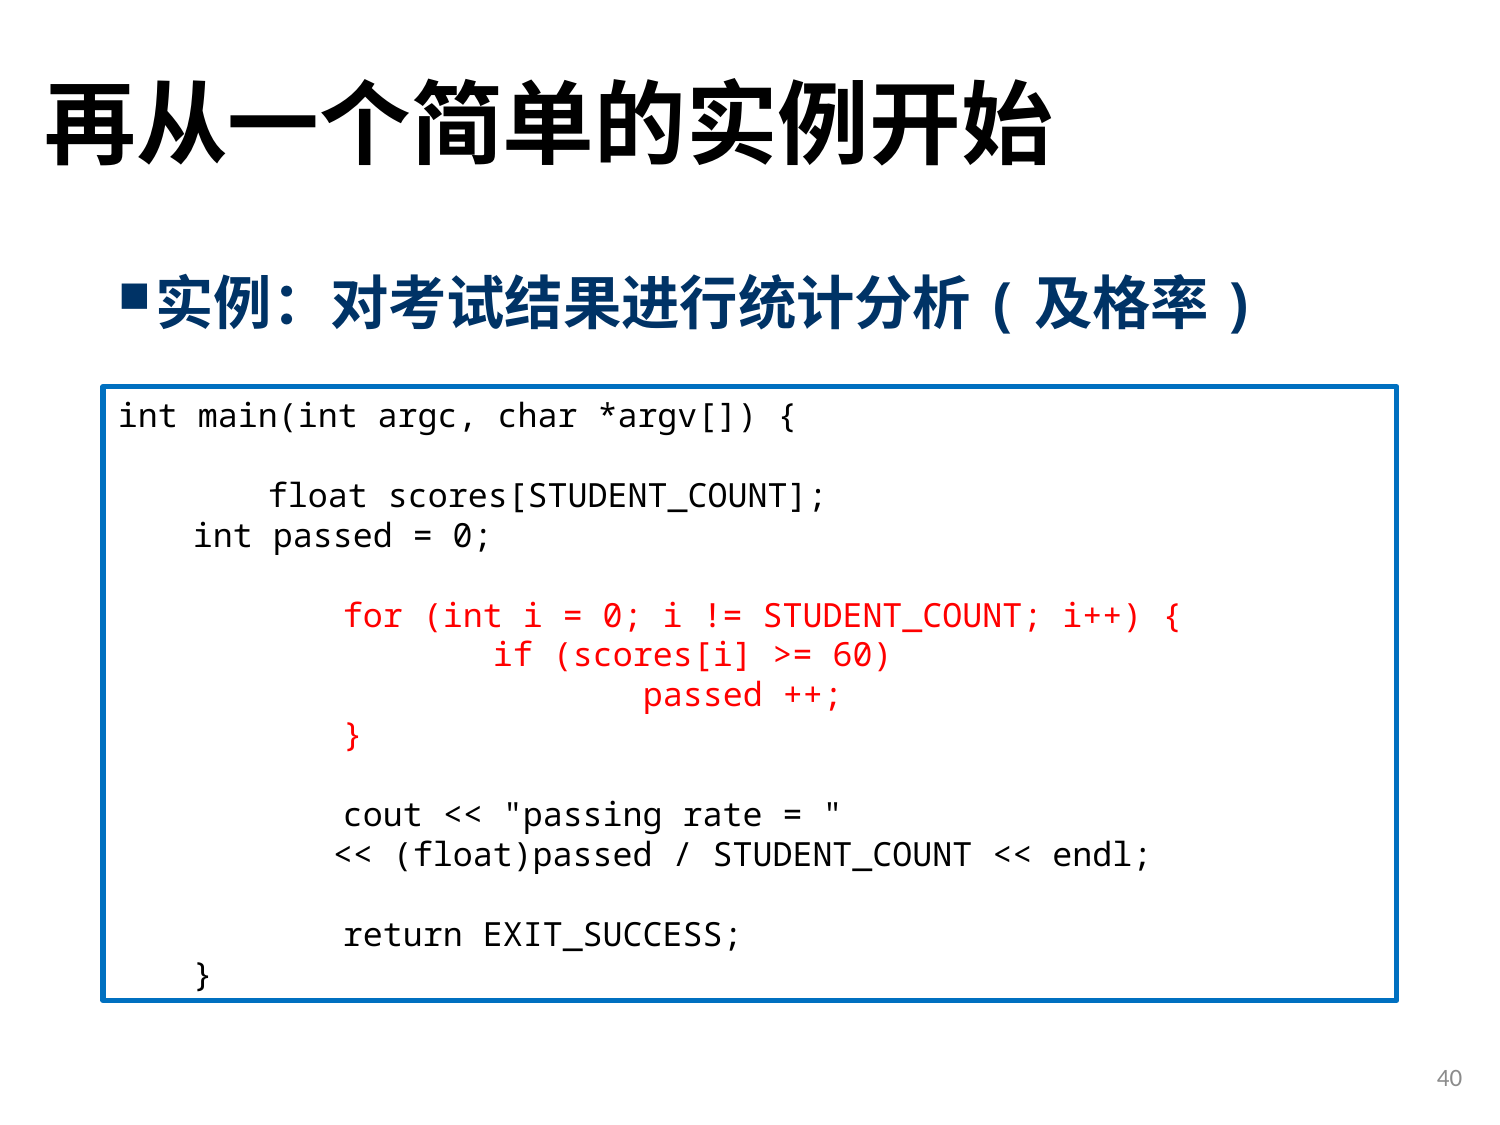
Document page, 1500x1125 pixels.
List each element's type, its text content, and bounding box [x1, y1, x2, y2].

text_box int main(int argc, char *argv[]) { float scores[STUDENT_COUNT]; int passed = 0; for (int i = 0; i != STUDENT_COUNT; i++) { if (scores[i] >= 60) passed ++; } cout << "passing rate = " << (float)passed / STUDENT_COUNT << endl; return EXIT_SUCCESS; } [103, 386, 1397, 1001]
title 再从一个简单的实例开始 [29, 19, 1324, 237]
slide_number 40 [1139, 1046, 1478, 1107]
list 实例：对考试结果进行统计分析(及格率) [103, 267, 1424, 1047]
